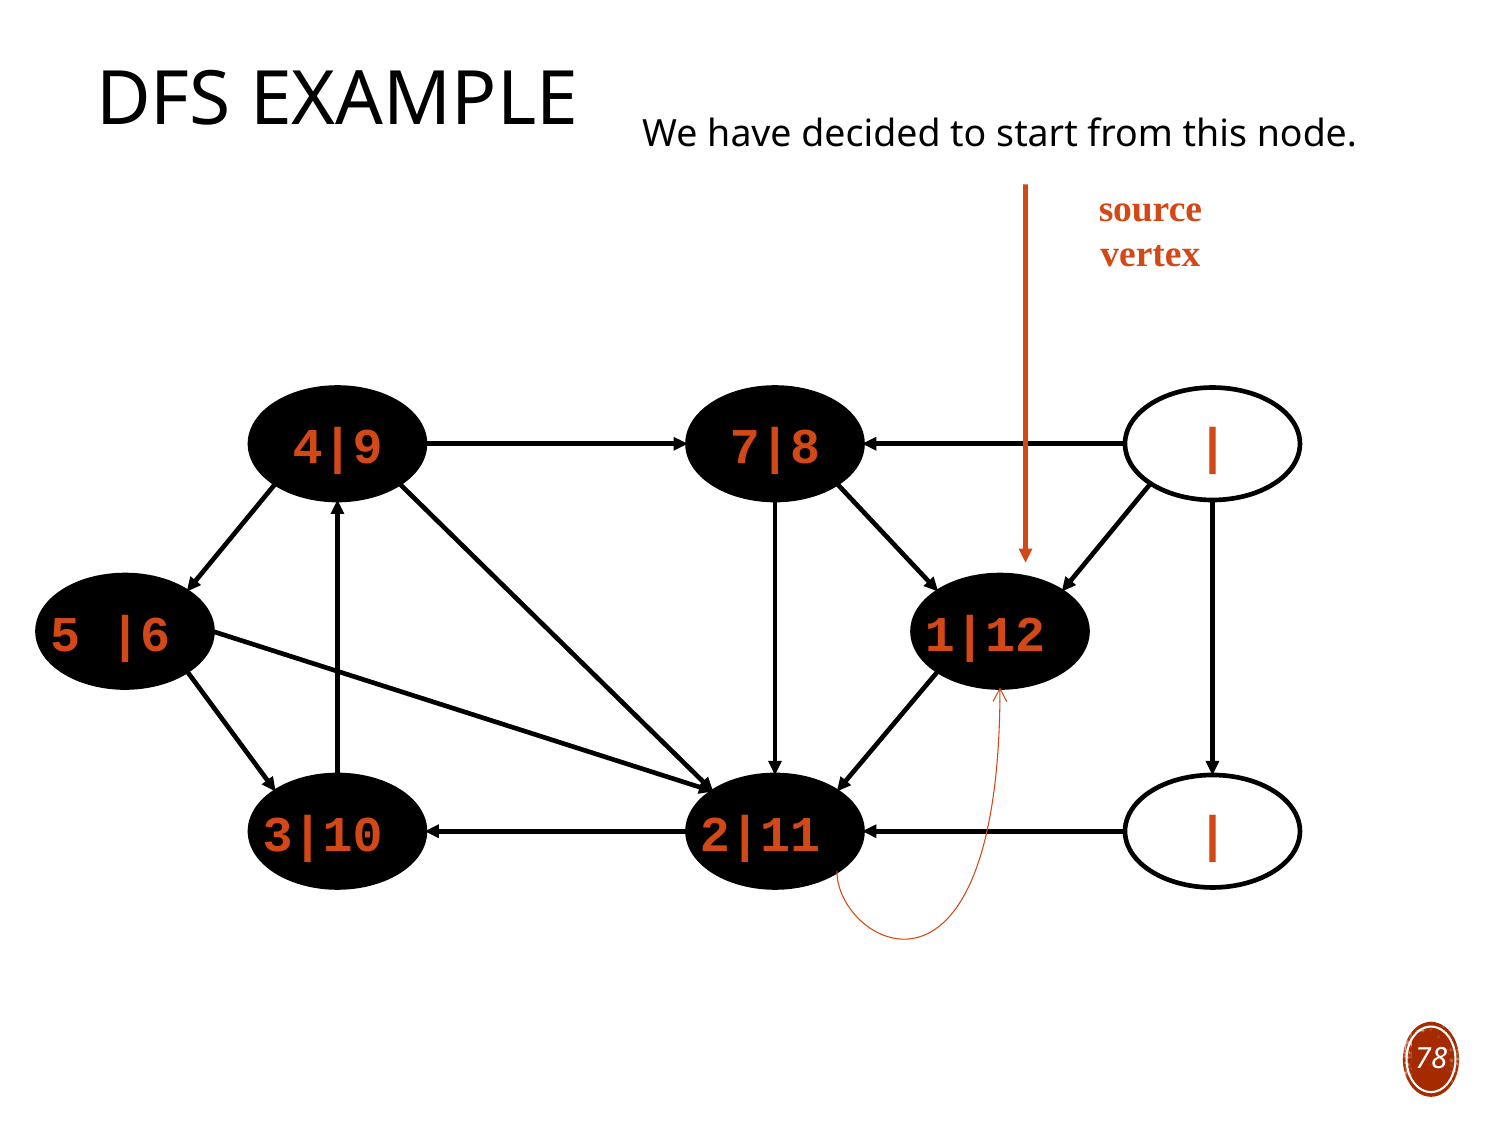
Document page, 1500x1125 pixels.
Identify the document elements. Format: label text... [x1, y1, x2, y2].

title DFS Example [81, 0, 1319, 232]
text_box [839, 675, 936, 698]
text_box 3|10 [249, 790, 425, 888]
text_box We have decided to start from this node. [627, 101, 1373, 162]
text_box 5 |6 [37, 575, 213, 688]
text_box 4|9 [249, 387, 425, 501]
text_box 1|12 [912, 575, 1088, 688]
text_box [839, 488, 936, 587]
text_box | [1125, 774, 1300, 888]
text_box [829, 700, 1008, 859]
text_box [189, 675, 216, 787]
text_box 7|8 [687, 387, 863, 500]
text_box 2|11 [687, 775, 849, 888]
text_box | [1125, 387, 1300, 500]
slide_number 78 [1391, 1028, 1471, 1089]
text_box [1413, 1089, 1449, 1097]
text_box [215, 634, 399, 788]
text_box [1019, 184, 1032, 563]
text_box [401, 488, 712, 788]
text_box source vertex [1083, 176, 1218, 282]
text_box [189, 488, 274, 587]
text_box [1415, 1021, 1447, 1028]
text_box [1064, 488, 1149, 587]
